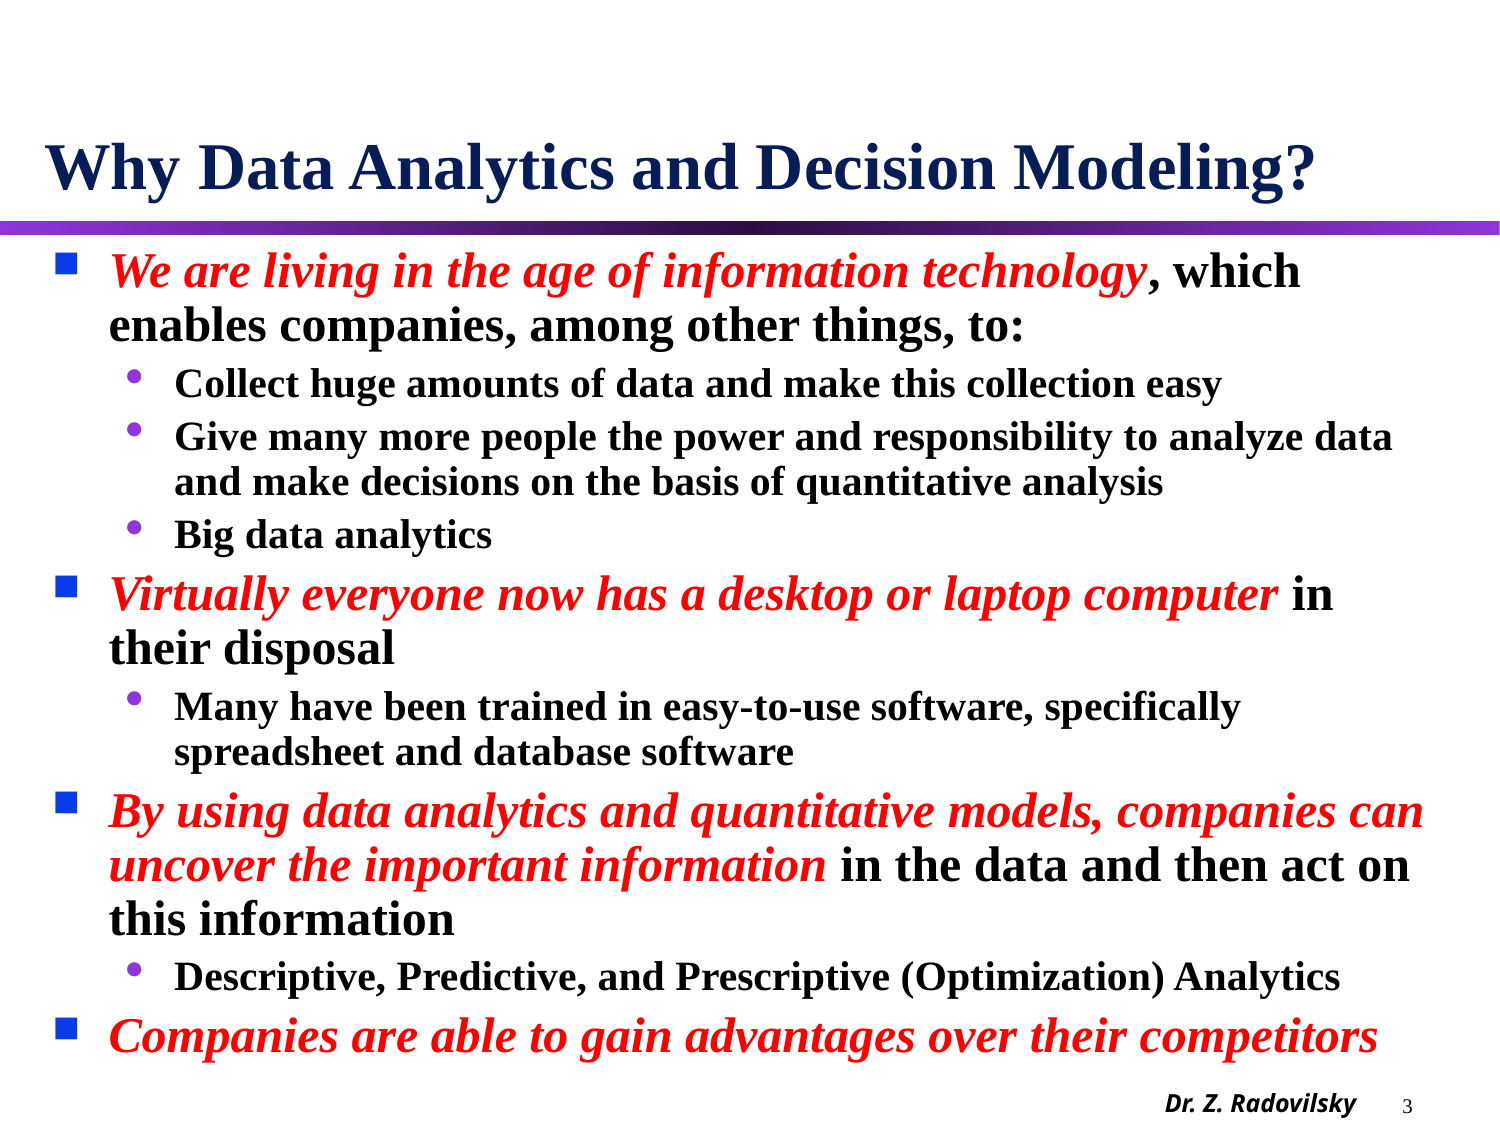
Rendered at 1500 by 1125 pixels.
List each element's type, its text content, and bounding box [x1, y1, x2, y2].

list We are living in the age of information technology, which enables companies, among other things, to: Collect huge amounts of data and make this collection easy Give many more people the power and responsibility to analyze data and make decisions on the basis of quantitative analysis Big data analytics Virtually everyone now has a desktop or laptop computer in their disposal Many have been trained in easy-to-use software, specifically spreadsheet and database software By using data analytics and quantitative models, companies can uncover the important information in the data and then act on this information Descriptive, Predictive, and Prescriptive (Optimization) Analytics Companies are able to gain advantages over their competitors [37, 237, 1451, 1113]
title Why Data Analytics and Decision Modeling? [29, 24, 1471, 211]
